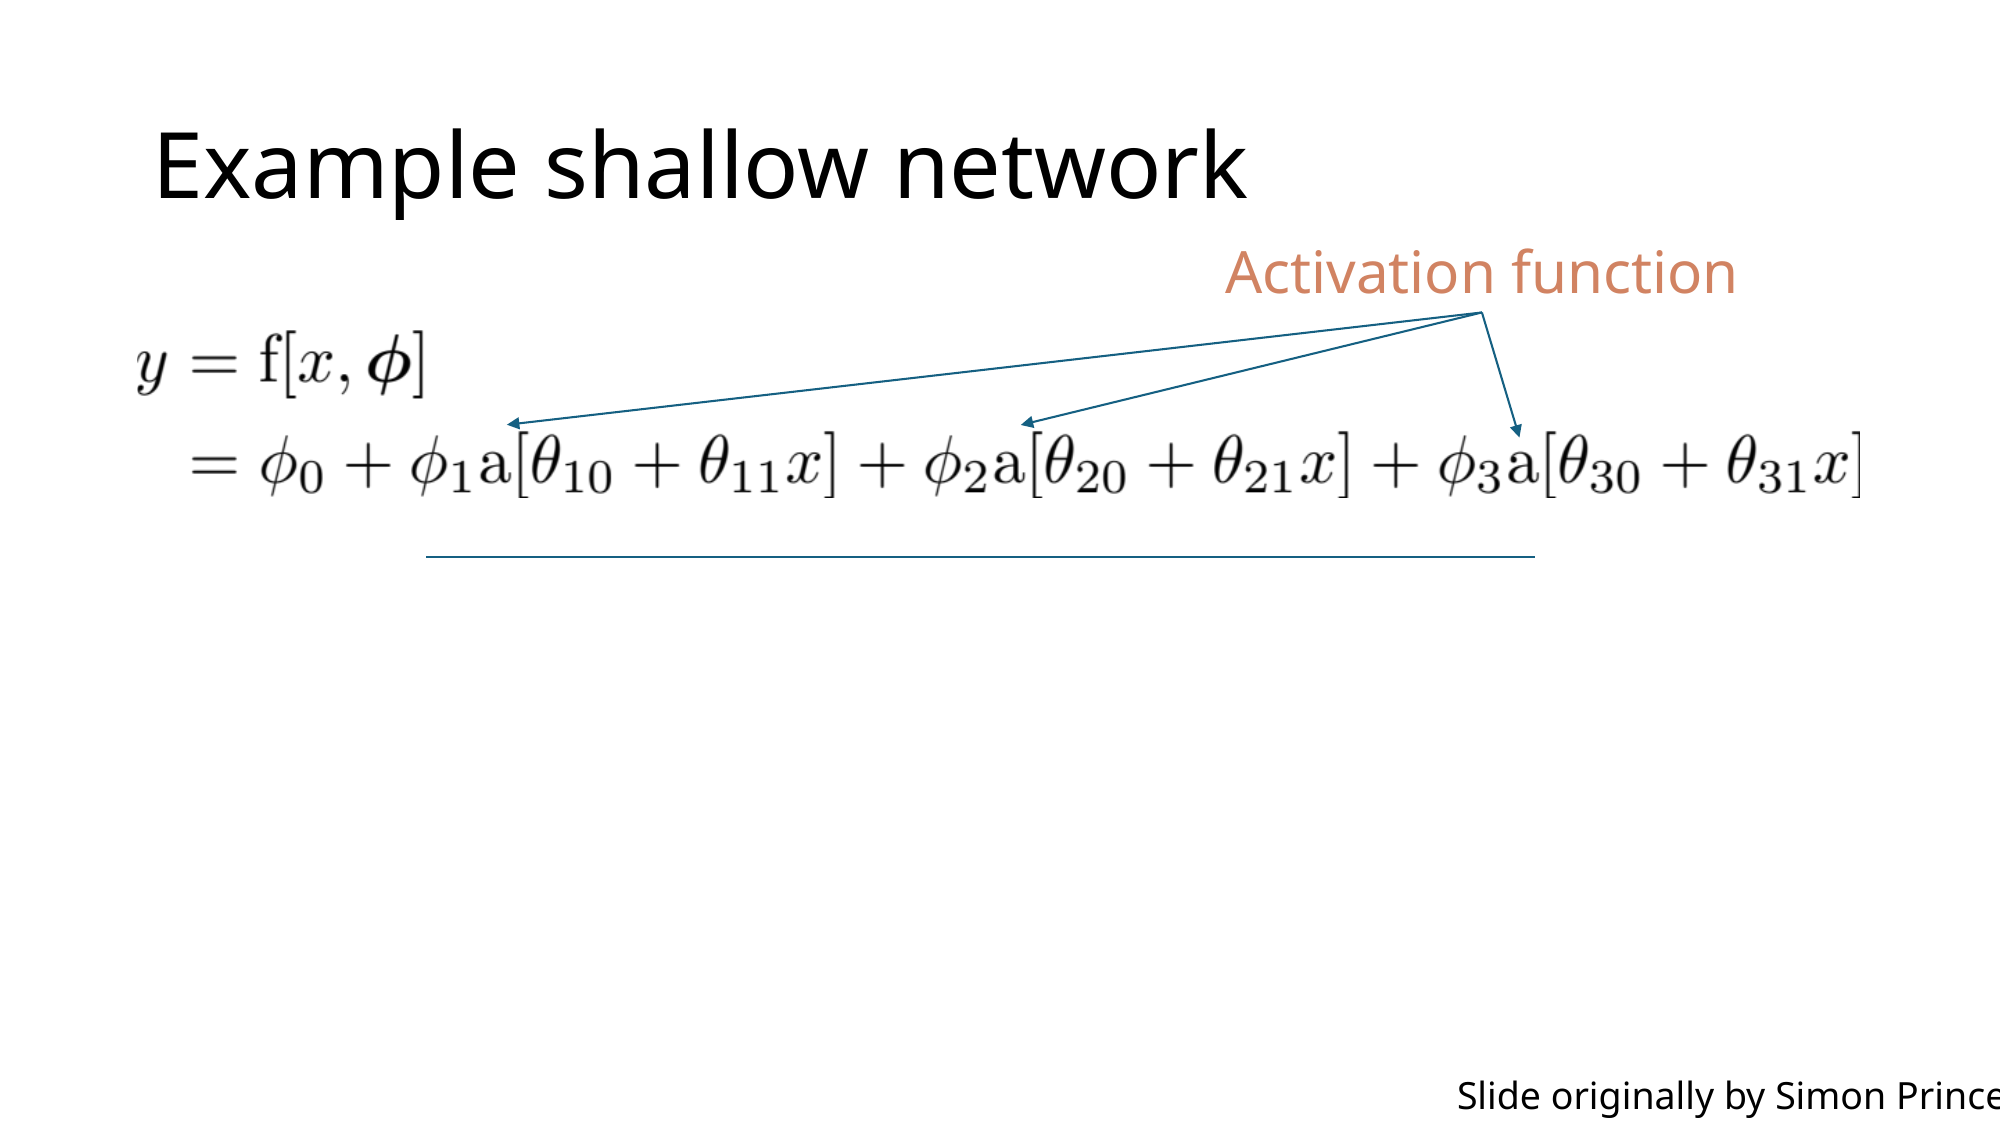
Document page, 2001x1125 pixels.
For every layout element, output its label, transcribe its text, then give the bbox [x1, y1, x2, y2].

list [136, 329, 1861, 499]
text_box Slide originally by Simon Prince [1442, 1064, 2000, 1125]
text_box Activation function [1140, 227, 1824, 313]
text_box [506, 313, 1483, 426]
title Example shallow network [137, 59, 1863, 278]
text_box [1481, 313, 1520, 438]
